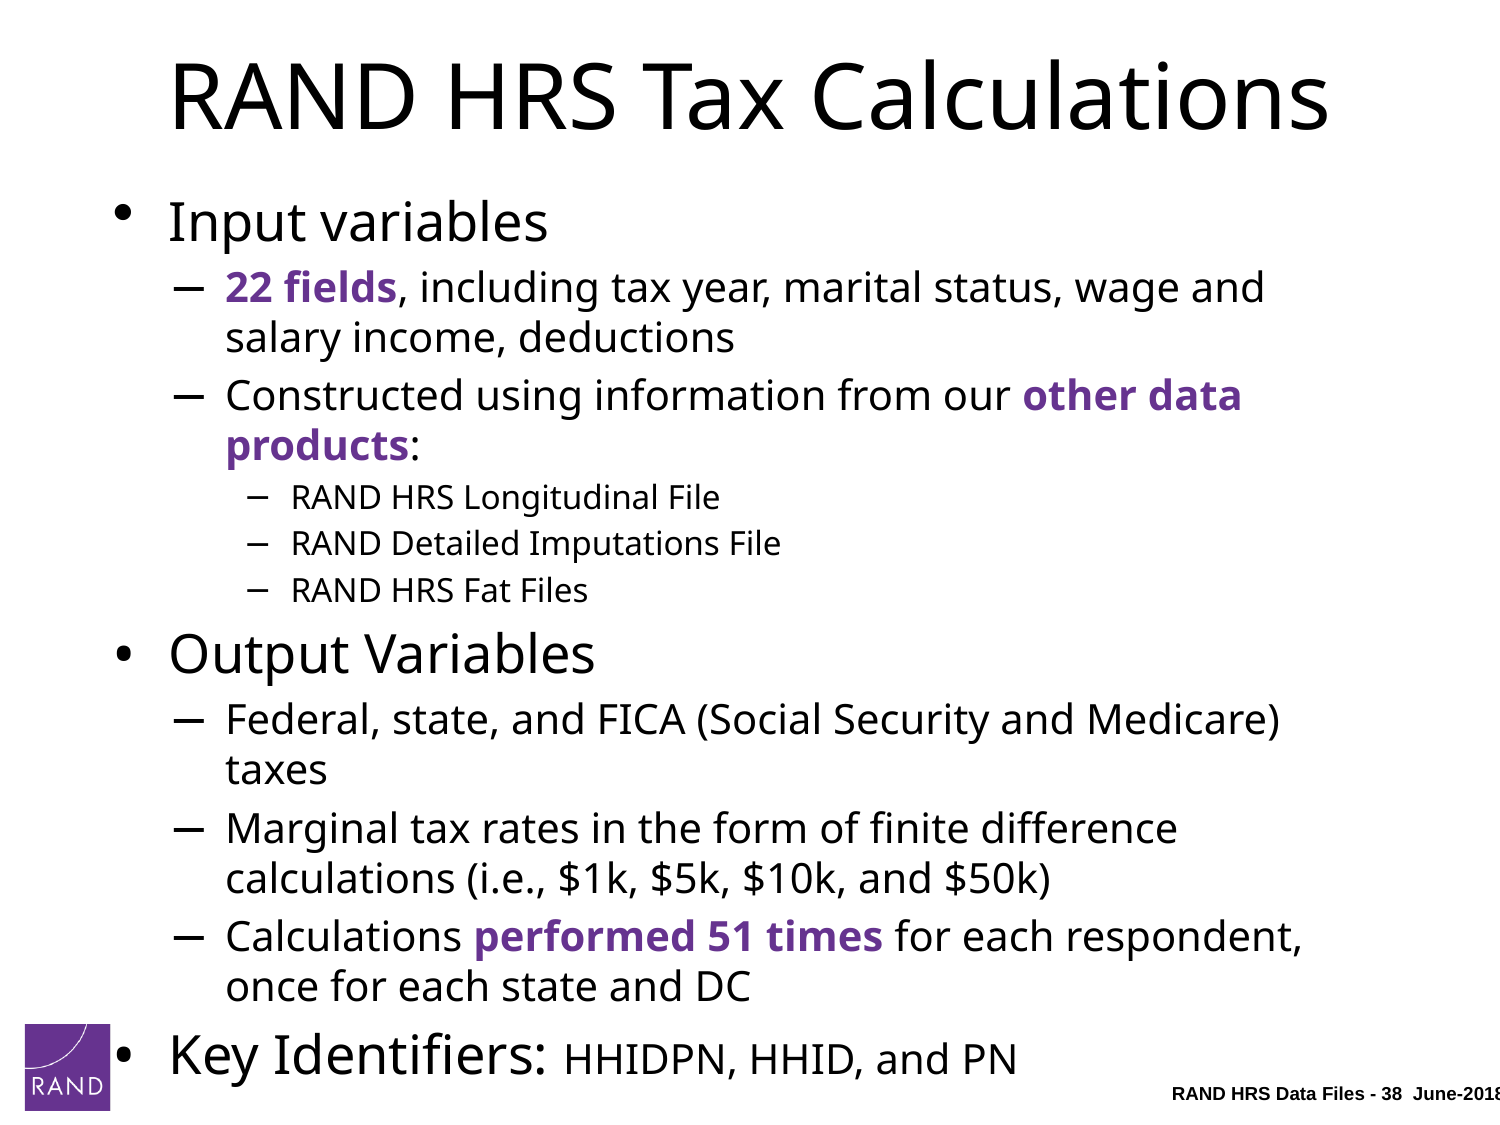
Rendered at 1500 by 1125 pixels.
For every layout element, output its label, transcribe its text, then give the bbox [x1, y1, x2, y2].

list Input variables 22 fields, including tax year, marital status, wage and salary income, deductions Constructed using information from our other data products: RAND HRS Longitudinal File RAND Detailed Imputations File RAND HRS Fat Files Output Variables Federal, state, and FICA (Social Security and Medicare) taxes Marginal tax rates in the form of finite difference calculations (i.e., $1k, $5k, $10k, and $50k) Calculations performed 51 times for each respondent, once for each state and DC Key Identifiers: HHIDPN, HHID, and PN [112, 187, 1388, 970]
title RAND HRS Tax Calculations [0, 37, 1500, 138]
picture [24, 1024, 113, 1111]
